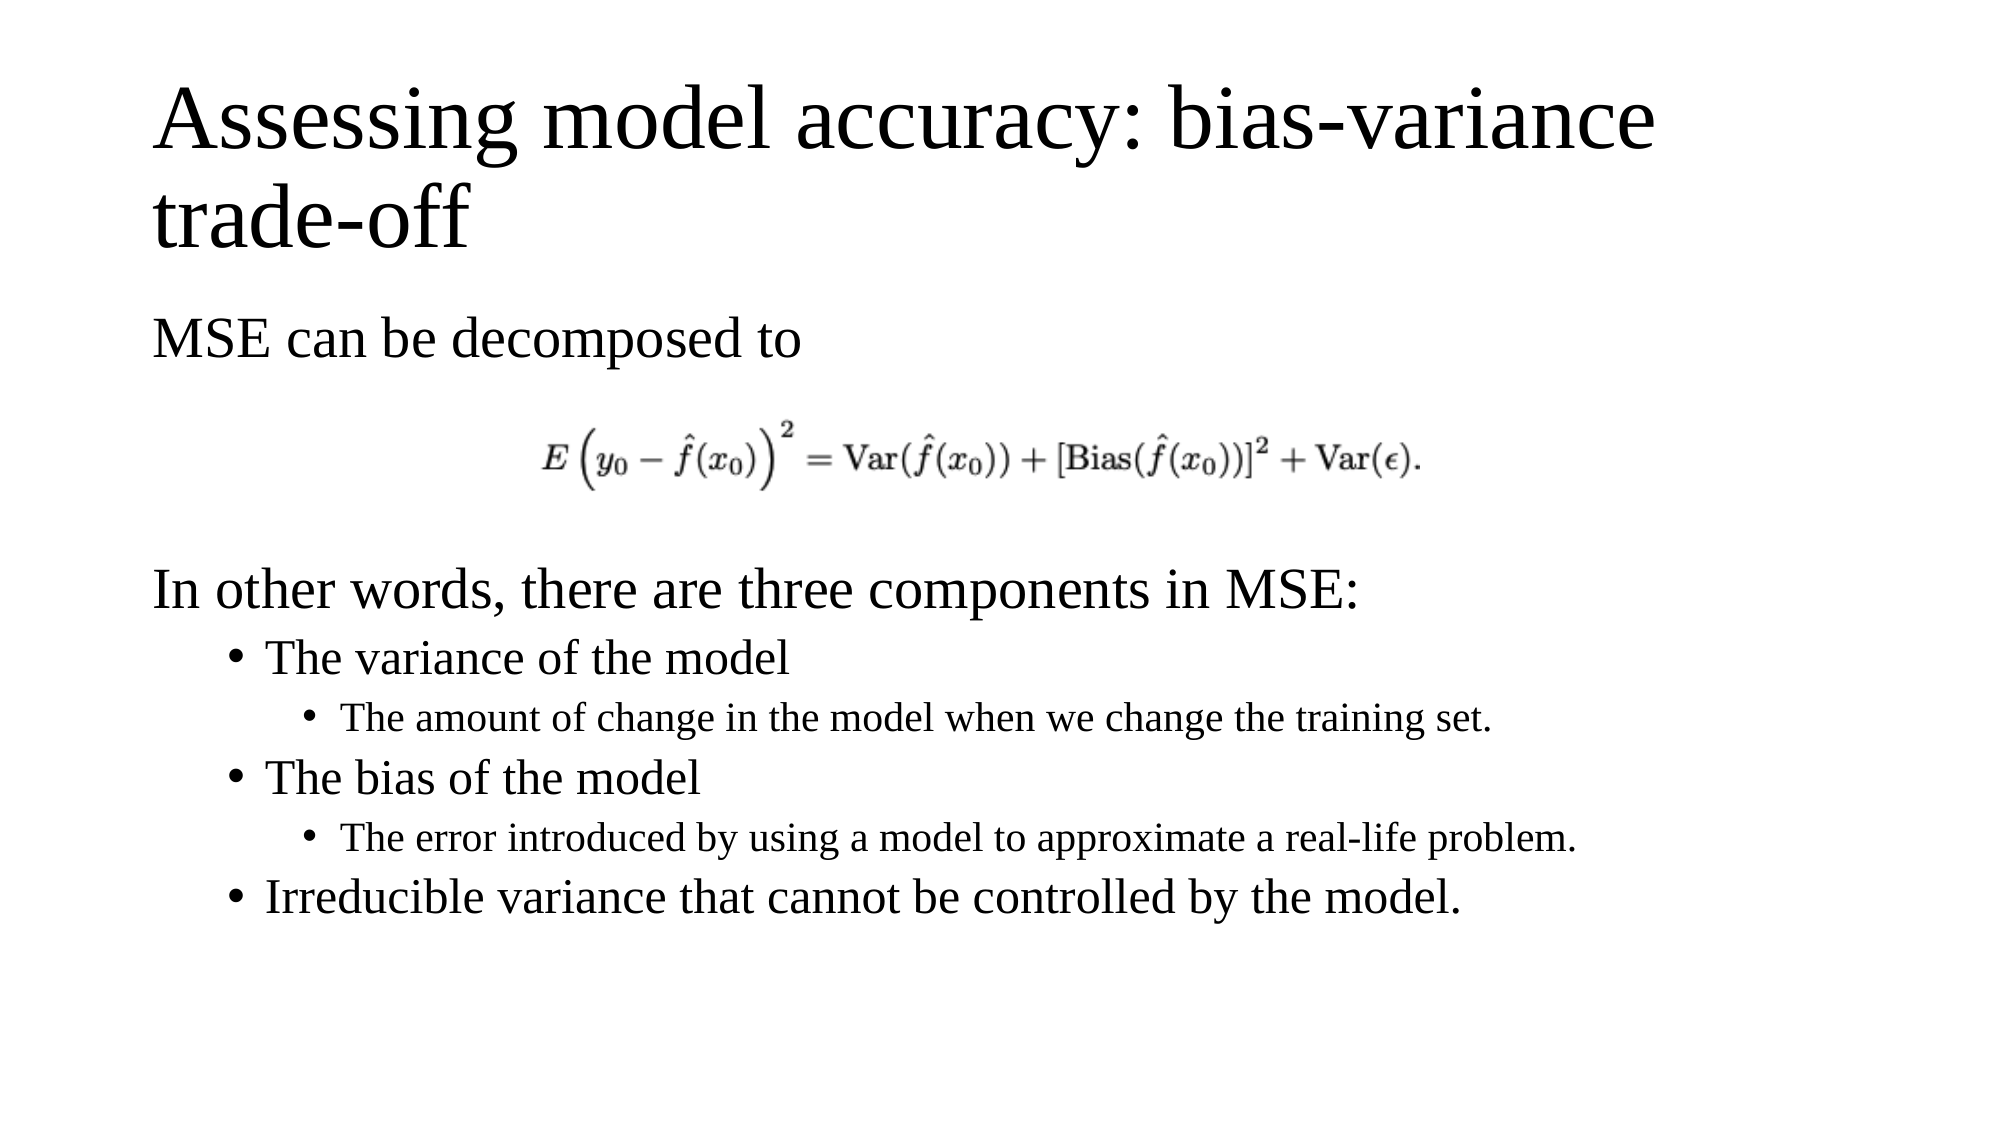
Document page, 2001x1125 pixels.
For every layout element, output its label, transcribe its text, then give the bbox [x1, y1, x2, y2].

list MSE can be decomposed to In other words, there are three components in MSE: The variance of the model The amount of change in the model when we change the training set. The bias of the model The error introduced by using a model to approximate a real-life problem. Irreducible variance that cannot be controlled by the model. [137, 299, 1863, 1014]
title Assessing model accuracy: bias-variance trade-off [137, 59, 1863, 278]
picture [534, 391, 1420, 500]
